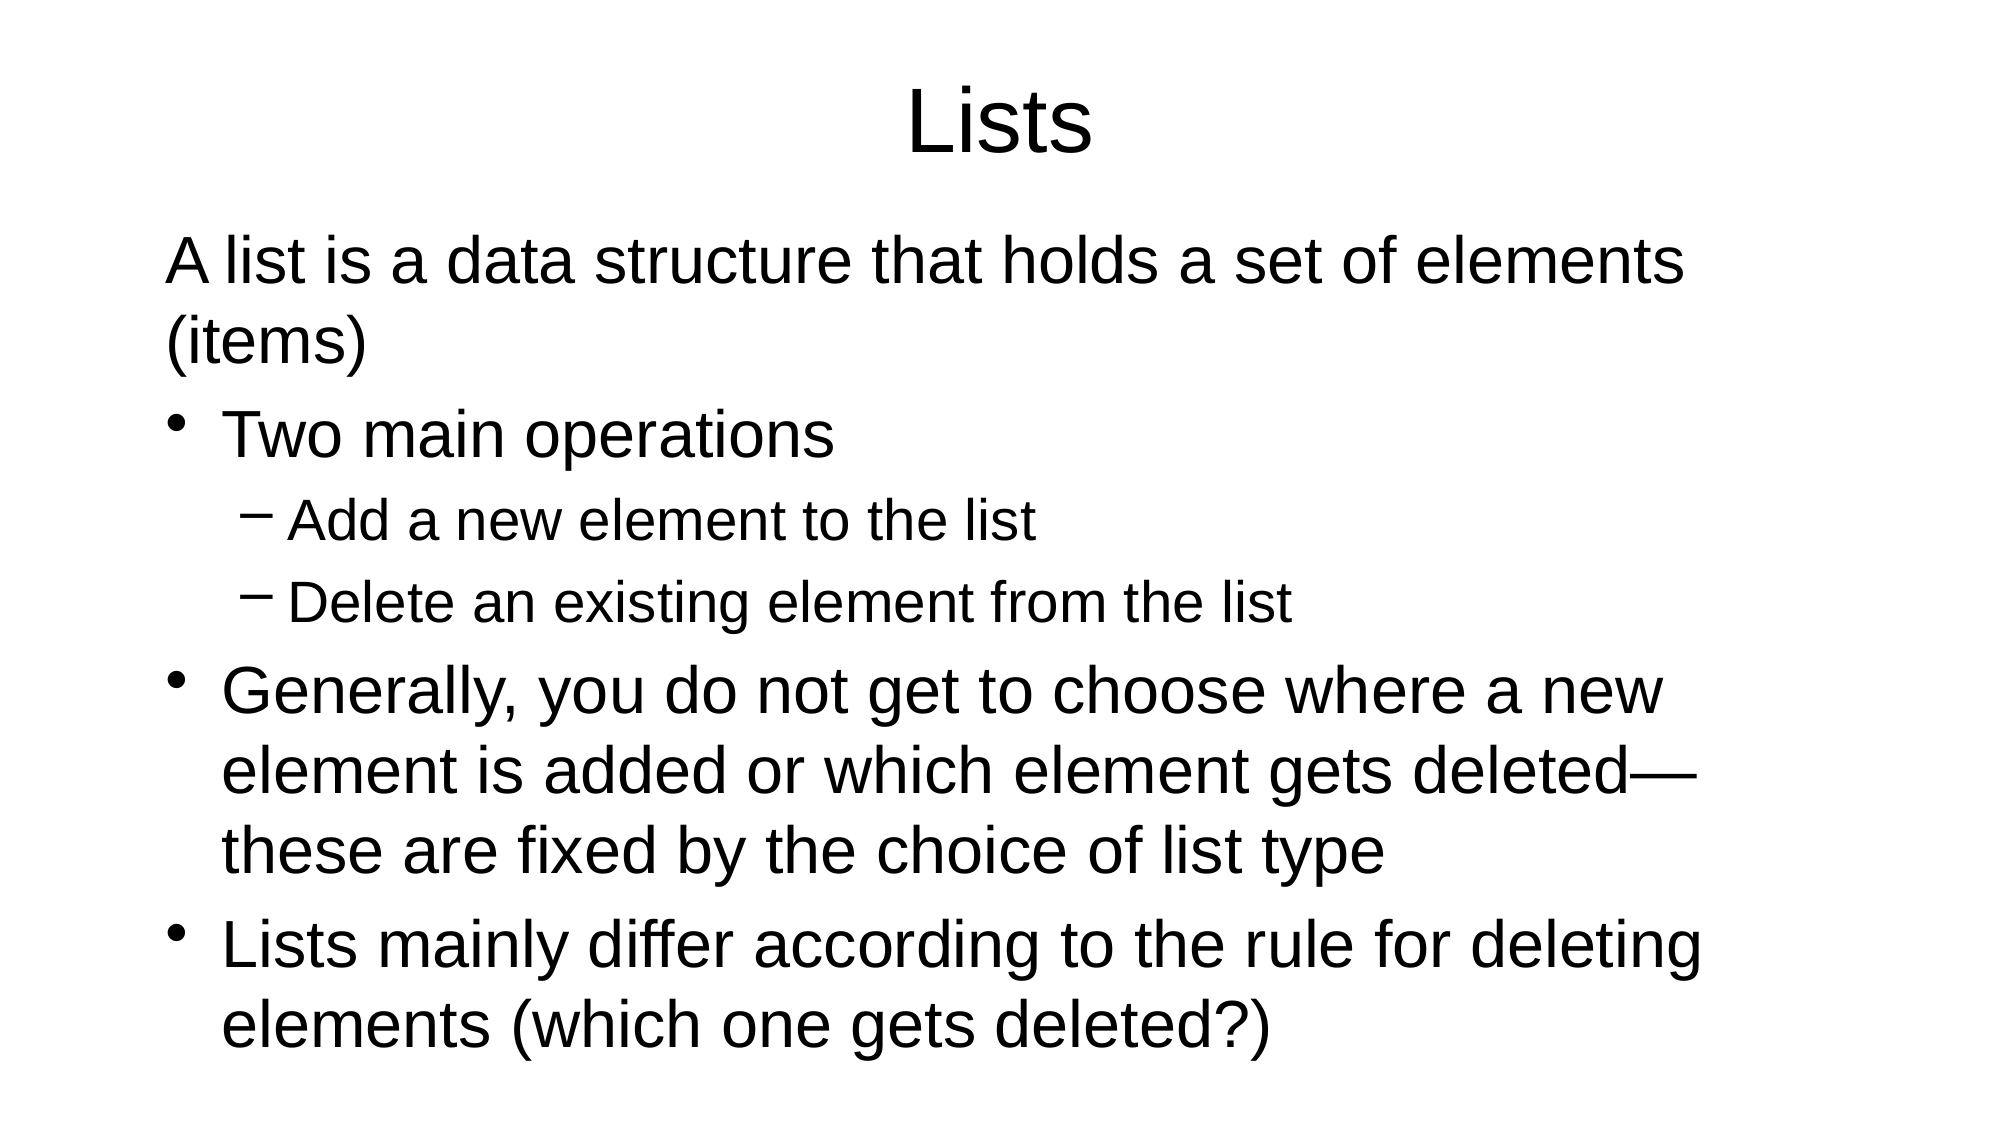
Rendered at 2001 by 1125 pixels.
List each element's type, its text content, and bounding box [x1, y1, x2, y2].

list A list is a data structure that holds a set of elements (items) Two main operations Add a new element to the list Delete an existing element from the list Generally, you do not get to choose where a new element is added or which element gets deleted—these are fixed by the choice of list type Lists mainly differ according to the rule for deleting elements (which one gets deleted?) [150, 209, 1850, 1087]
title Lists [324, 22, 1675, 209]
